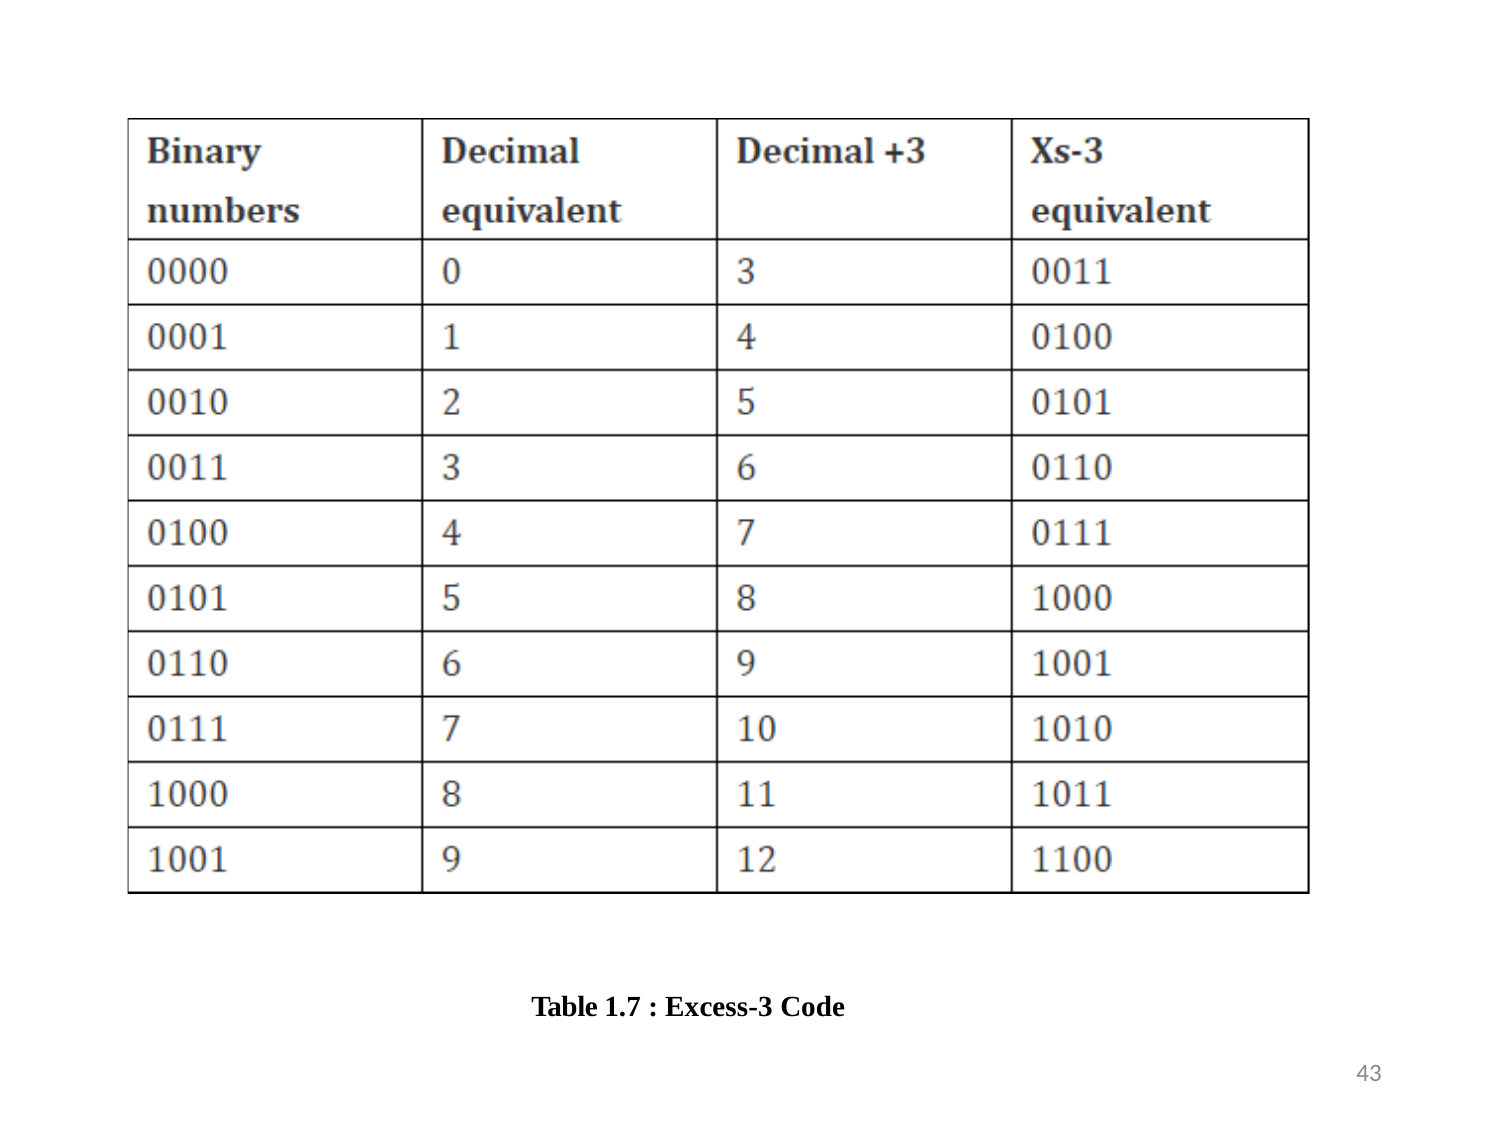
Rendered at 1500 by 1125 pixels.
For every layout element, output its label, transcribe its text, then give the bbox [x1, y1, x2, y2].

slide_number 43 [1350, 1060, 1389, 1125]
text_box Table 1.7 : Excess-3 Code [529, 985, 850, 1023]
text_box [127, 118, 1310, 894]
